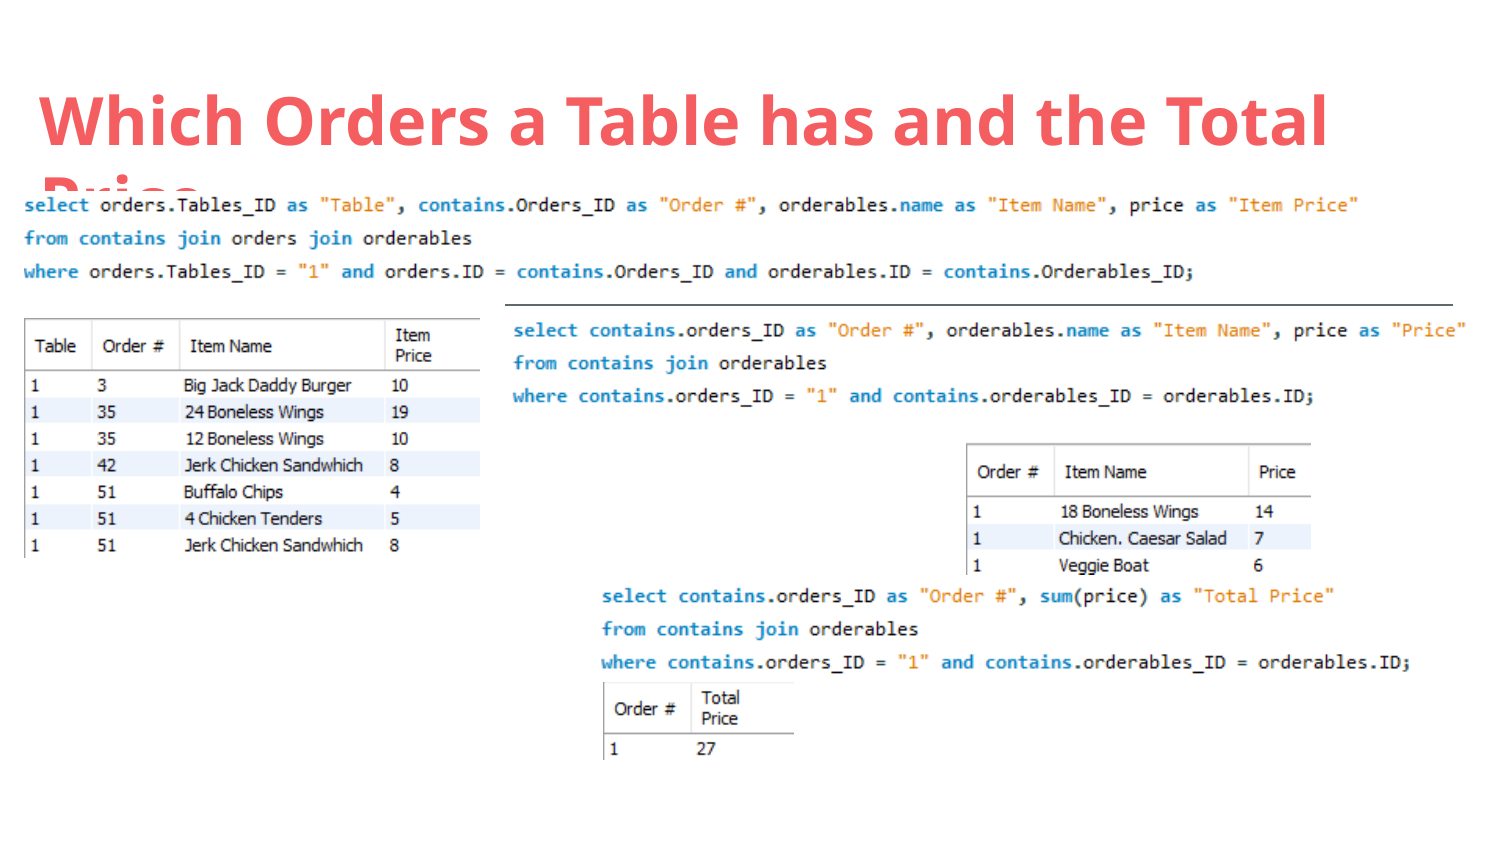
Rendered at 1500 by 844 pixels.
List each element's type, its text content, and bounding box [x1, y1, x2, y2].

picture [966, 442, 1311, 575]
title Which Orders a Table has and the Total Price [24, 64, 1449, 167]
picture [596, 582, 1423, 760]
picture [504, 318, 1476, 418]
picture [24, 318, 480, 558]
picture [24, 191, 1373, 294]
